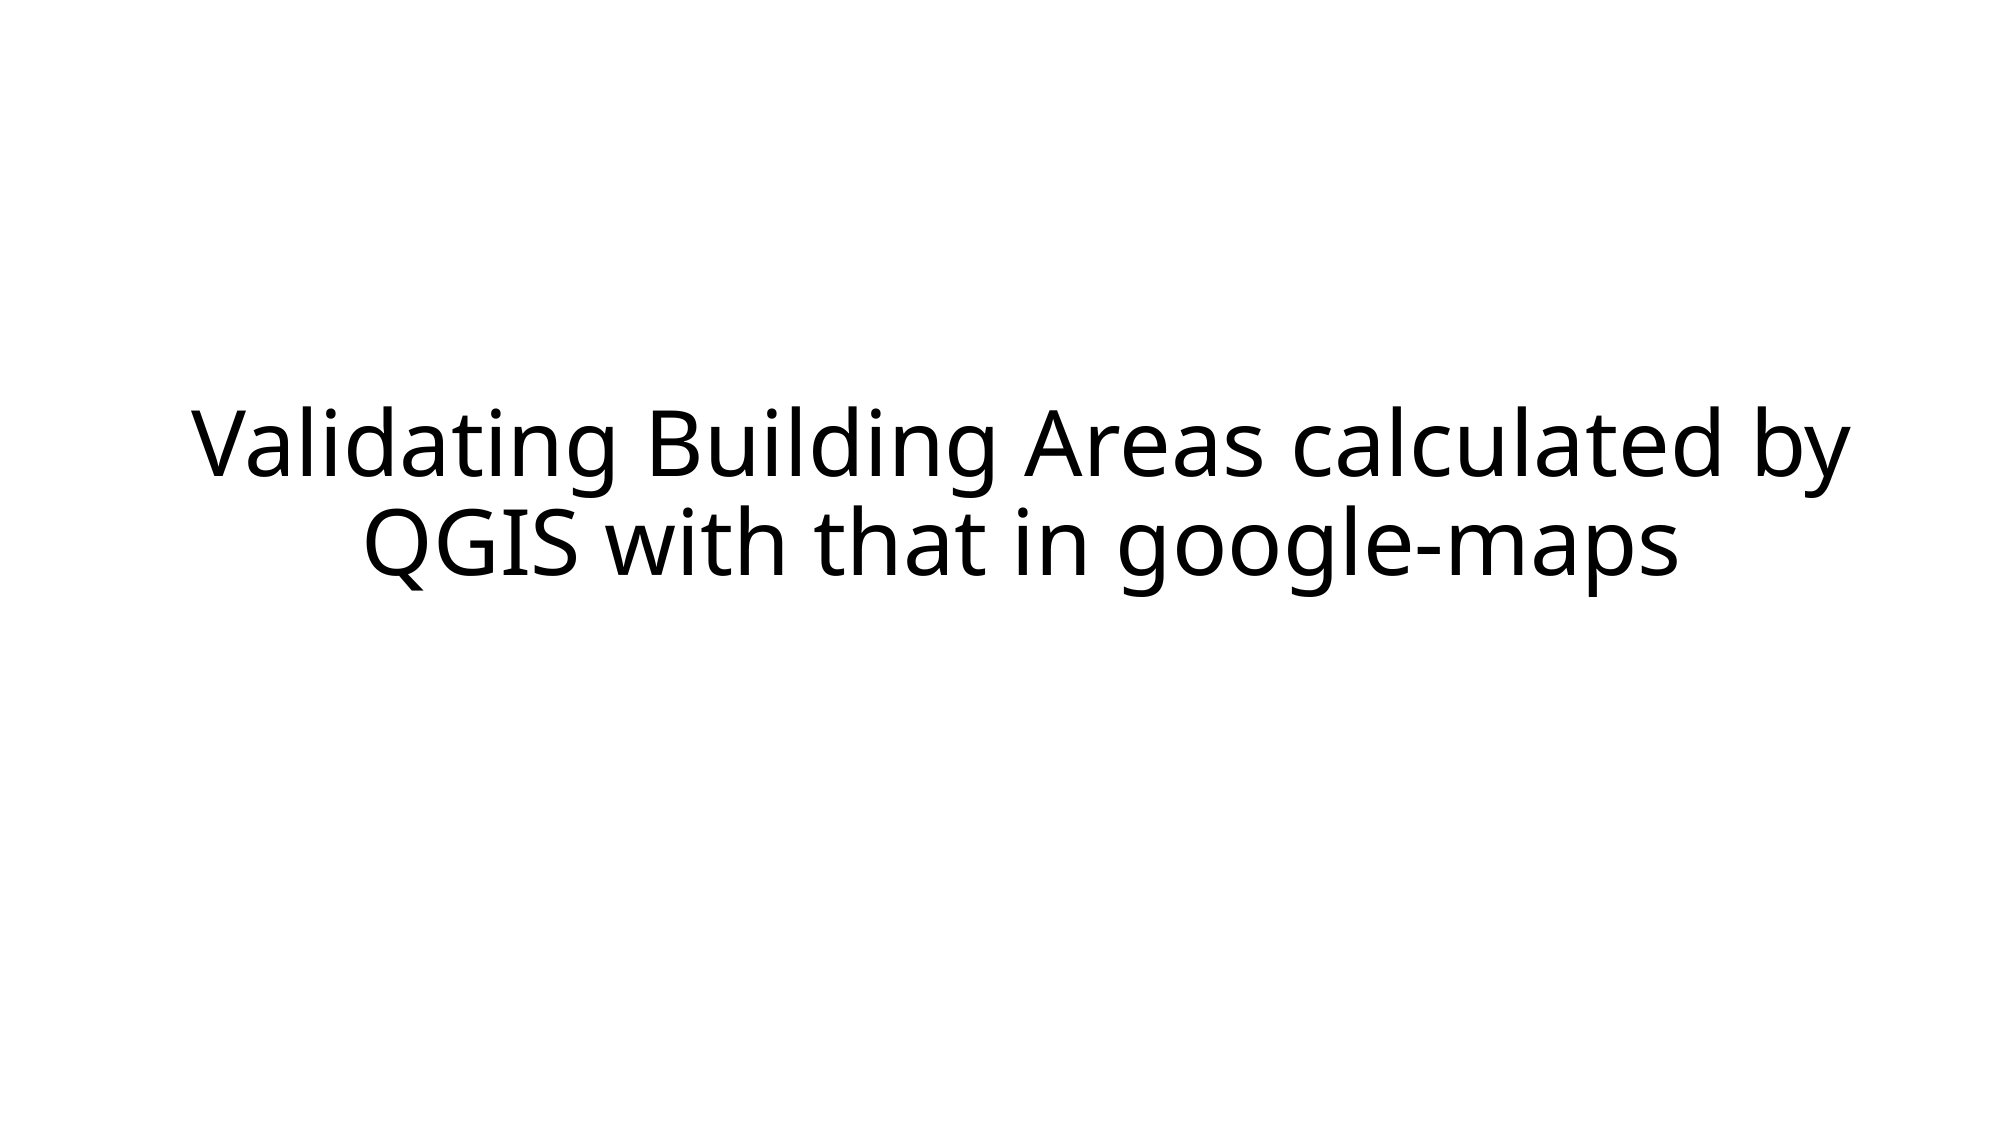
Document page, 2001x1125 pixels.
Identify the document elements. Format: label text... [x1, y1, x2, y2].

title Validating Building Areas calculated by QGIS with that in google-maps [159, 387, 1885, 605]
